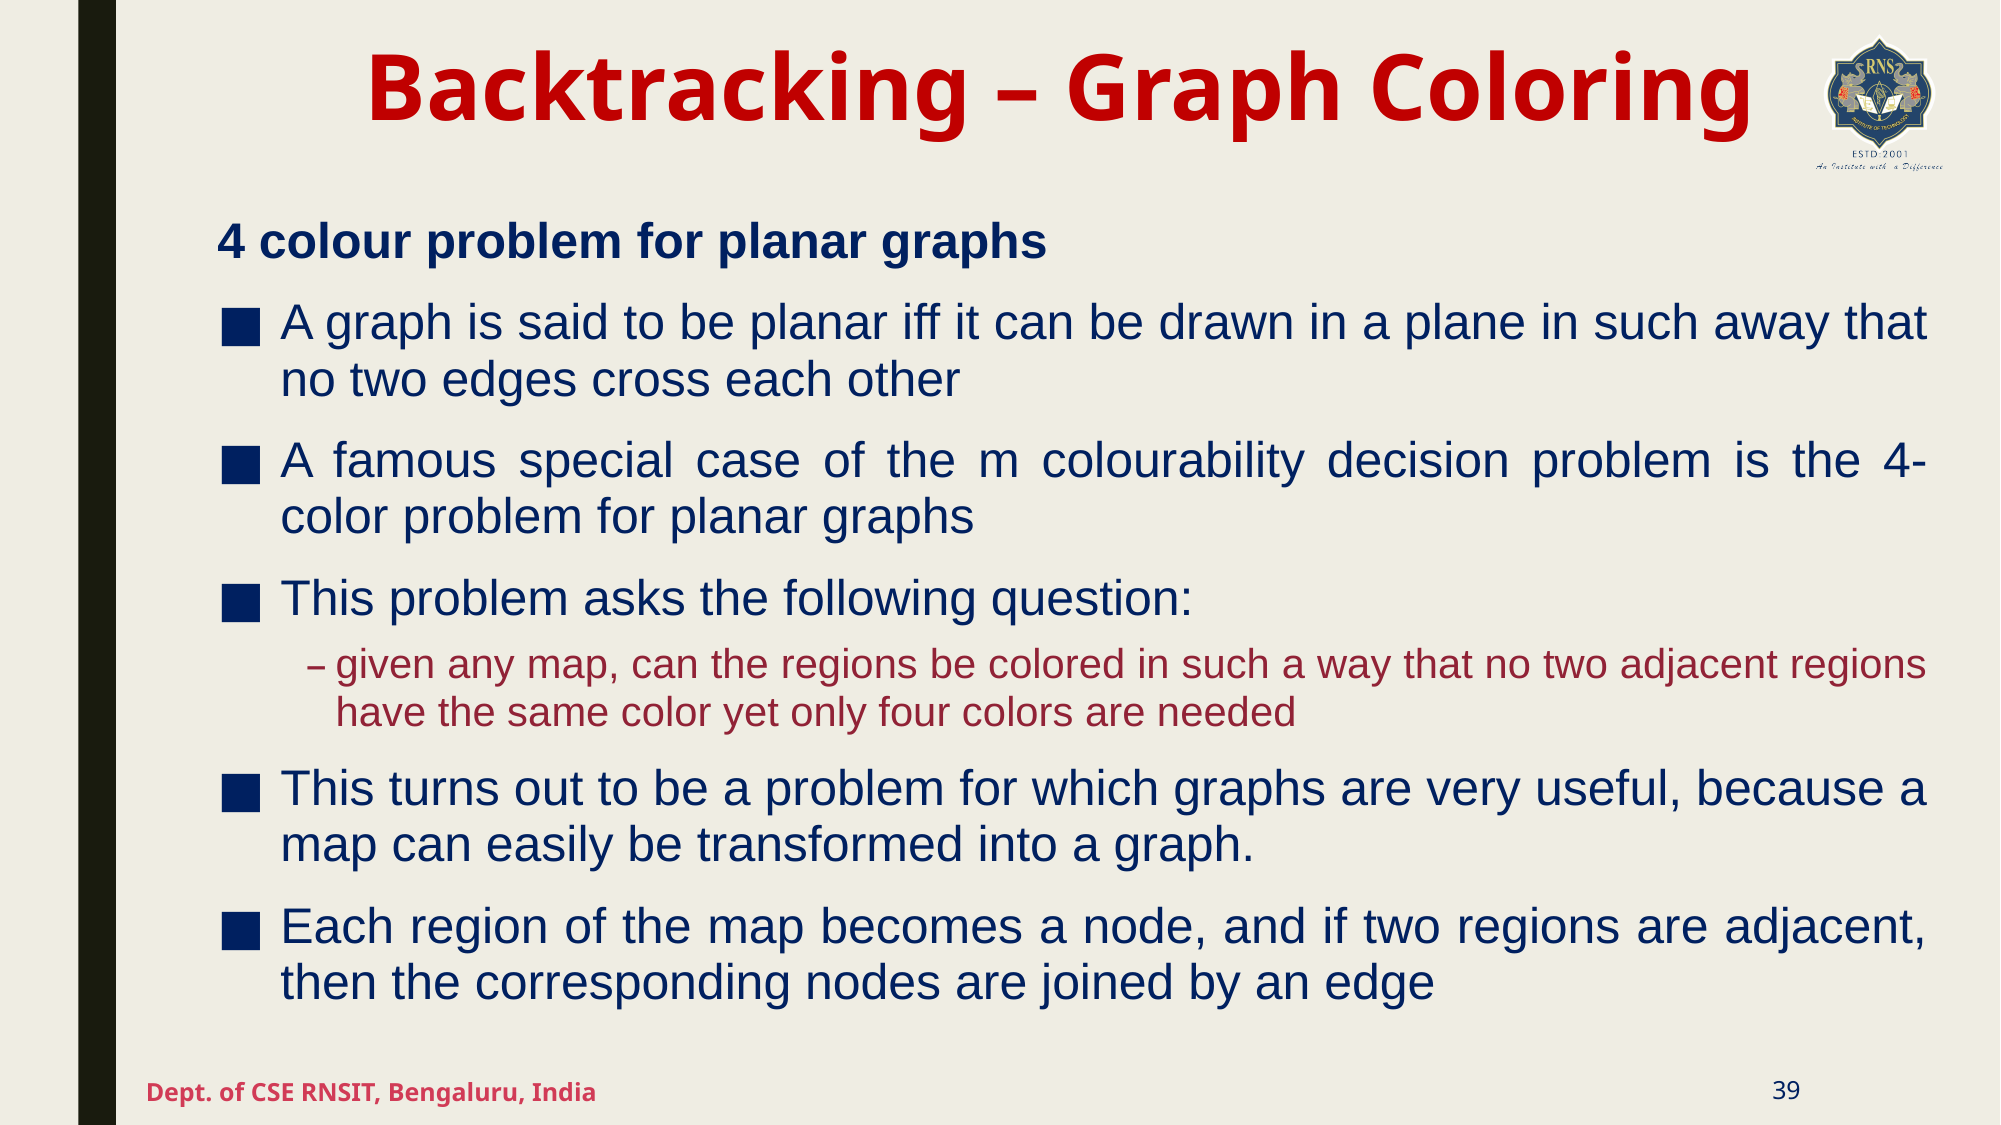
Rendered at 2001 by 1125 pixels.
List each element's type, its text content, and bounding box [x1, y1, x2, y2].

footer Dept. of CSE RNSIT, Bengaluru, India [130, 1057, 1162, 1125]
title Backtracking – Graph Coloring [202, 34, 1944, 167]
list 4 colour problem for planar graphs A graph is said to be planar iff it can be drawn in a plane in such away that no two edges cross each other A famous special case of the m colourability decision problem is the 4-color problem for planar graphs This problem asks the following question: given any map, can the regions be colored in such a way that no two adjacent regions have the same color yet only four colors are needed This turns out to be a problem for which graphs are very useful, because a map can easily be transformed into a graph. Each region of the map becomes a node, and if two regions are adjacent, then the corresponding nodes are joined by an edge [202, 205, 1944, 1027]
picture [1816, 167, 1944, 172]
slide_number 39 [1553, 1058, 1816, 1125]
